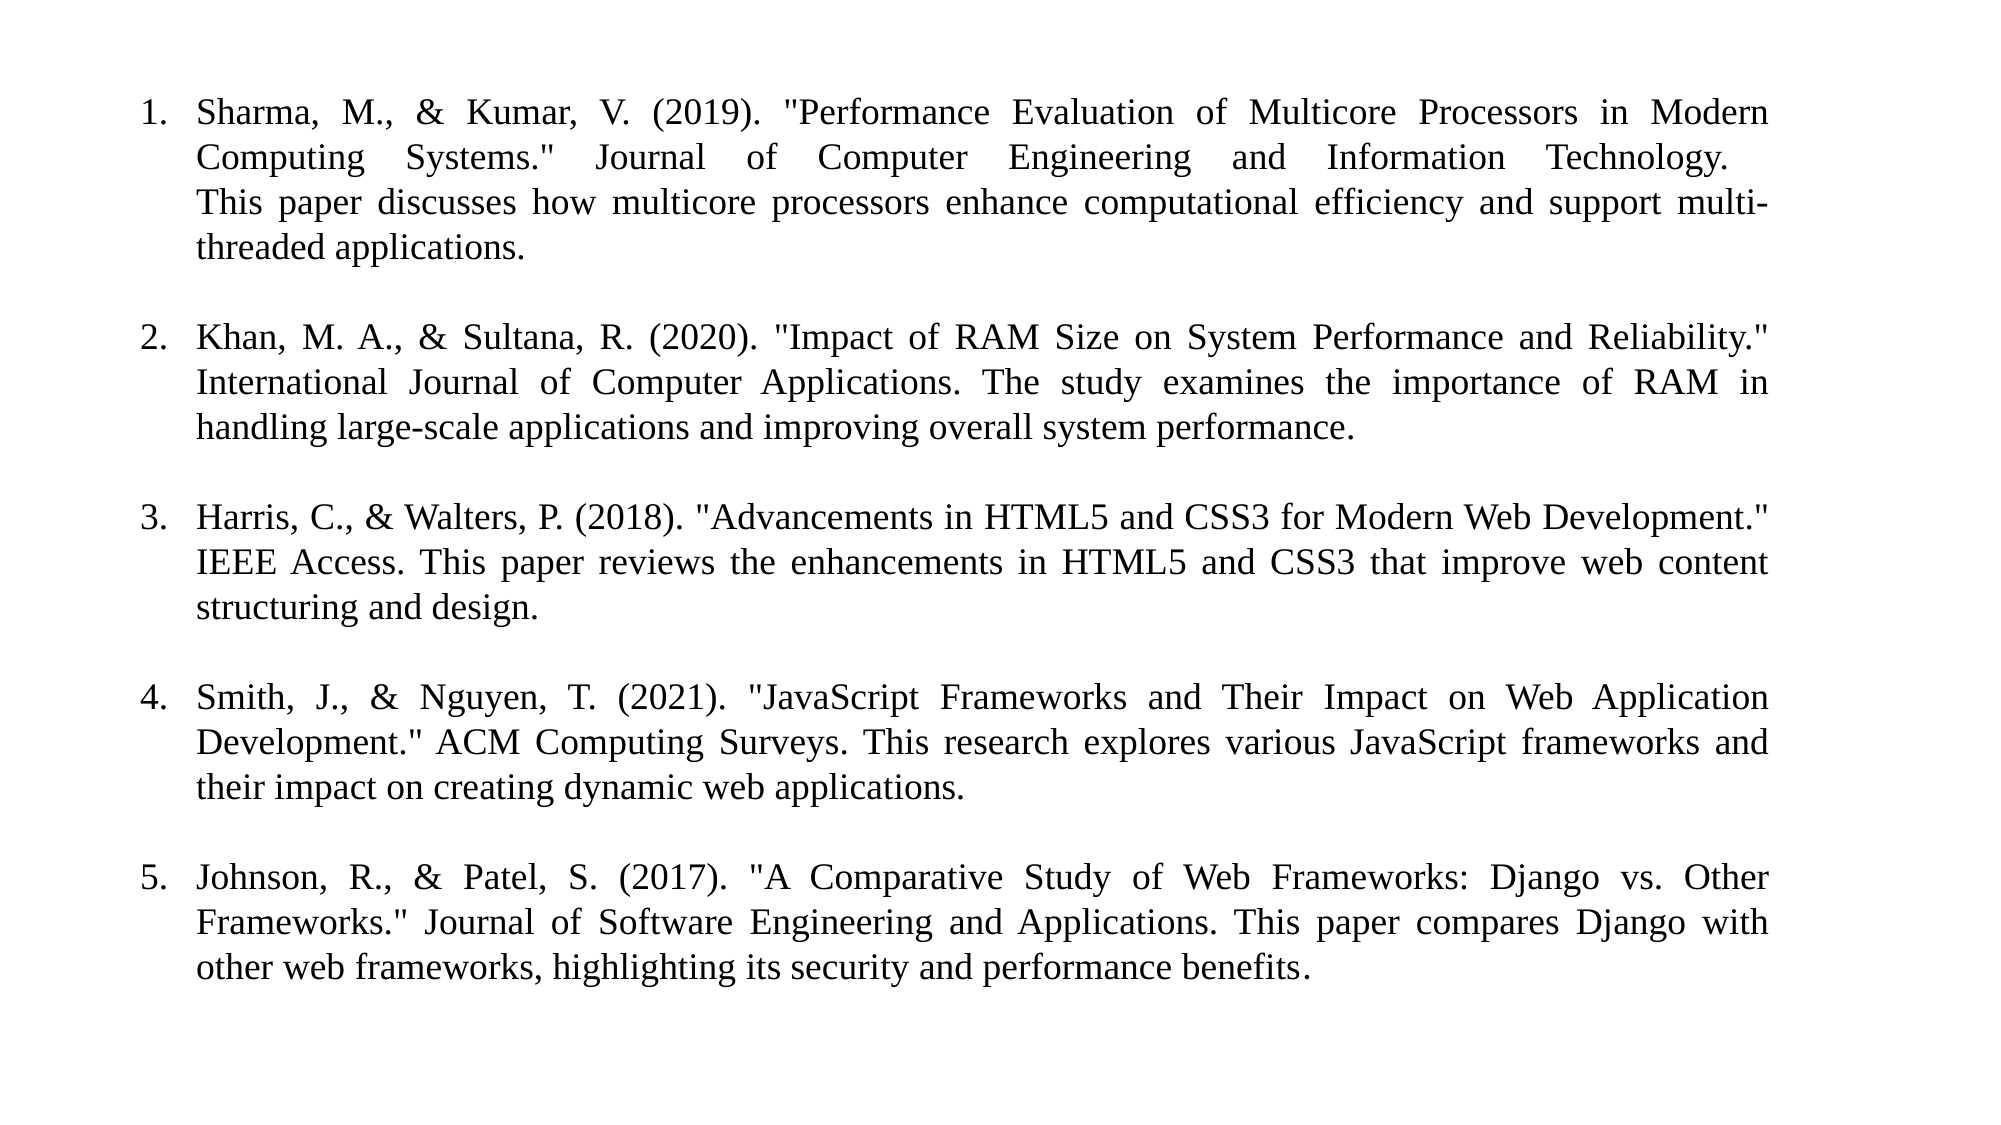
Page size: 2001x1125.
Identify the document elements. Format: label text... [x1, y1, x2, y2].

text_box Sharma, M., & Kumar, V. (2019). "Performance Evaluation of Multicore Processors in Modern Computing Systems." Journal of Computer Engineering and Information Technology. This paper discusses how multicore processors enhance computational efficiency and support multi-threaded applications. Khan, M. A., & Sultana, R. (2020). "Impact of RAM Size on System Performance and Reliability." International Journal of Computer Applications. The study examines the importance of RAM in handling large-scale applications and improving overall system performance. Harris, C., & Walters, P. (2018). "Advancements in HTML5 and CSS3 for Modern Web Development." IEEE Access. This paper reviews the enhancements in HTML5 and CSS3 that improve web content structuring and design. Smith, J., & Nguyen, T. (2021). "JavaScript Frameworks and Their Impact on Web Application Development." ACM Computing Surveys. This research explores various JavaScript frameworks and their impact on creating dynamic web applications. Johnson, R., & Patel, S. (2017). "A Comparative Study of Web Frameworks: Django vs. Other Frameworks." Journal of Software Engineering and Applications. This paper compares Django with other web frameworks, highlighting its security and performance benefits. [125, 79, 1786, 995]
